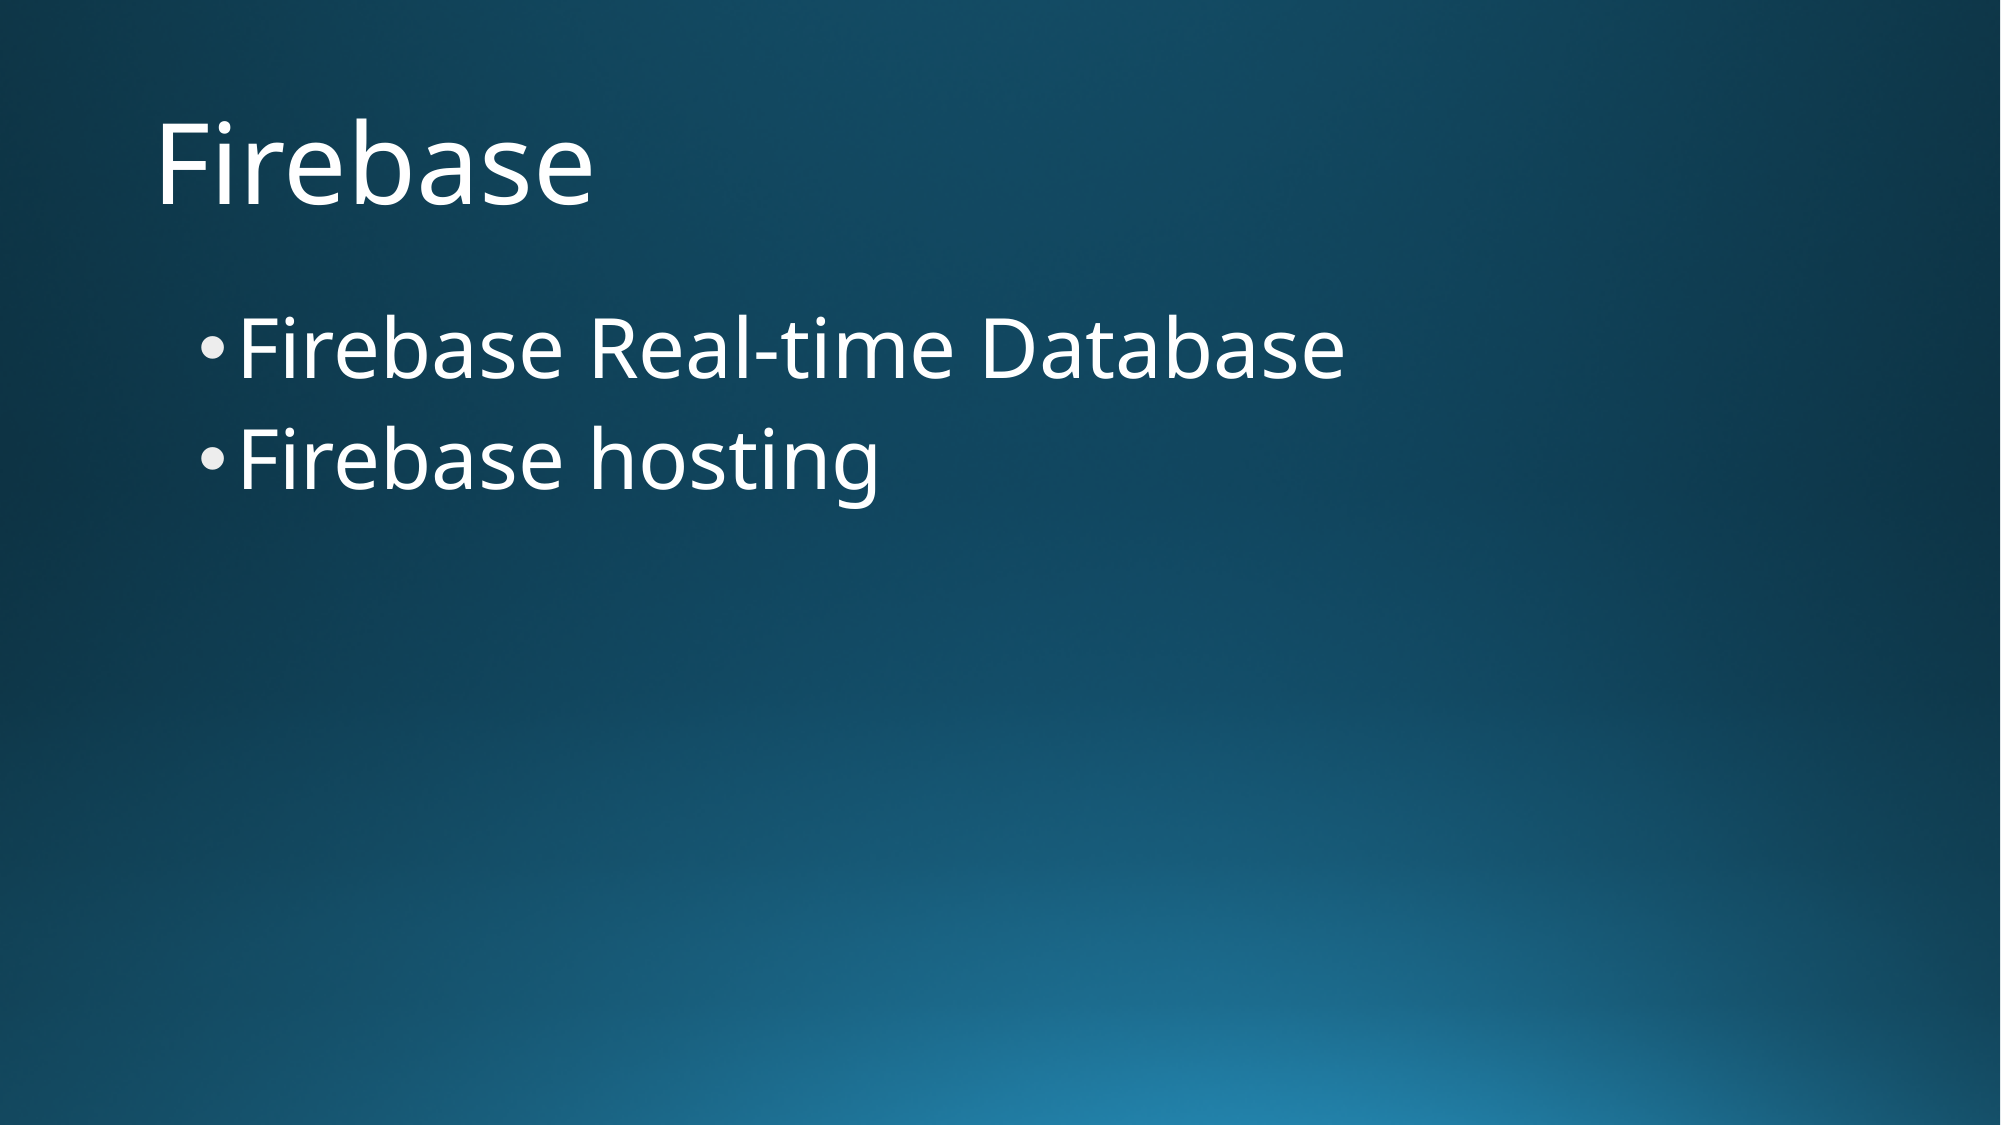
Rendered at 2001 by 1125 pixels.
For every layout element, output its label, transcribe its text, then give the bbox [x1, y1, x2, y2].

title Firebase [137, 59, 1863, 278]
list Firebase Real-time Database Firebase hosting [183, 299, 1863, 1014]
picture [0, 0, 2001, 1125]
